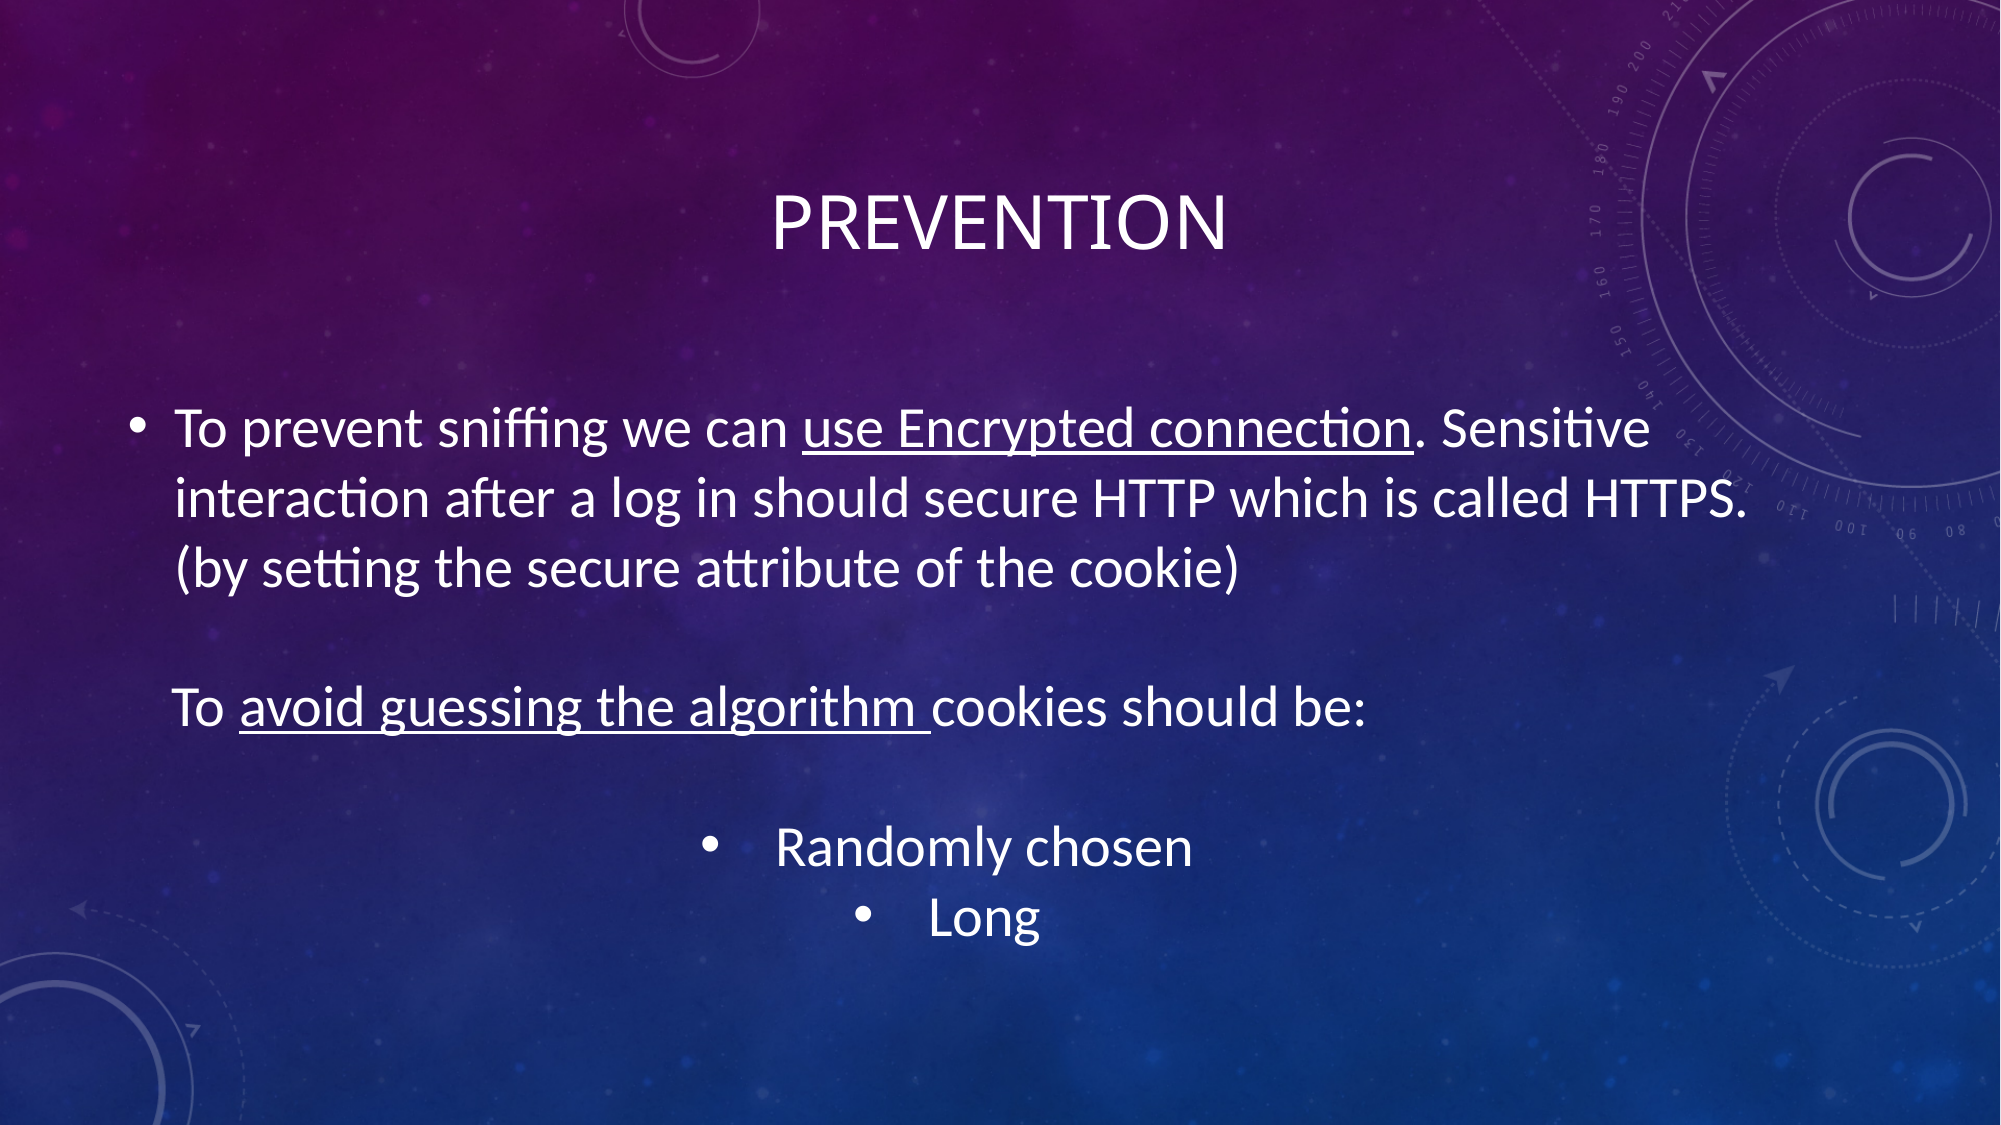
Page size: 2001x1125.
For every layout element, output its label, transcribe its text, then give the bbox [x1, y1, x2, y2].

picture [0, 0, 2001, 1125]
list To prevent sniffing we can use Encrypted connection. Sensitive interaction after a log in should secure HTTP which is called HTTPS. (by setting the secure attribute of the cookie) [112, 351, 1775, 637]
title Prevention [169, 99, 1831, 339]
text_box To avoid guessing the algorithm cookies should be: Randomly chosen Long [157, 661, 1738, 1026]
